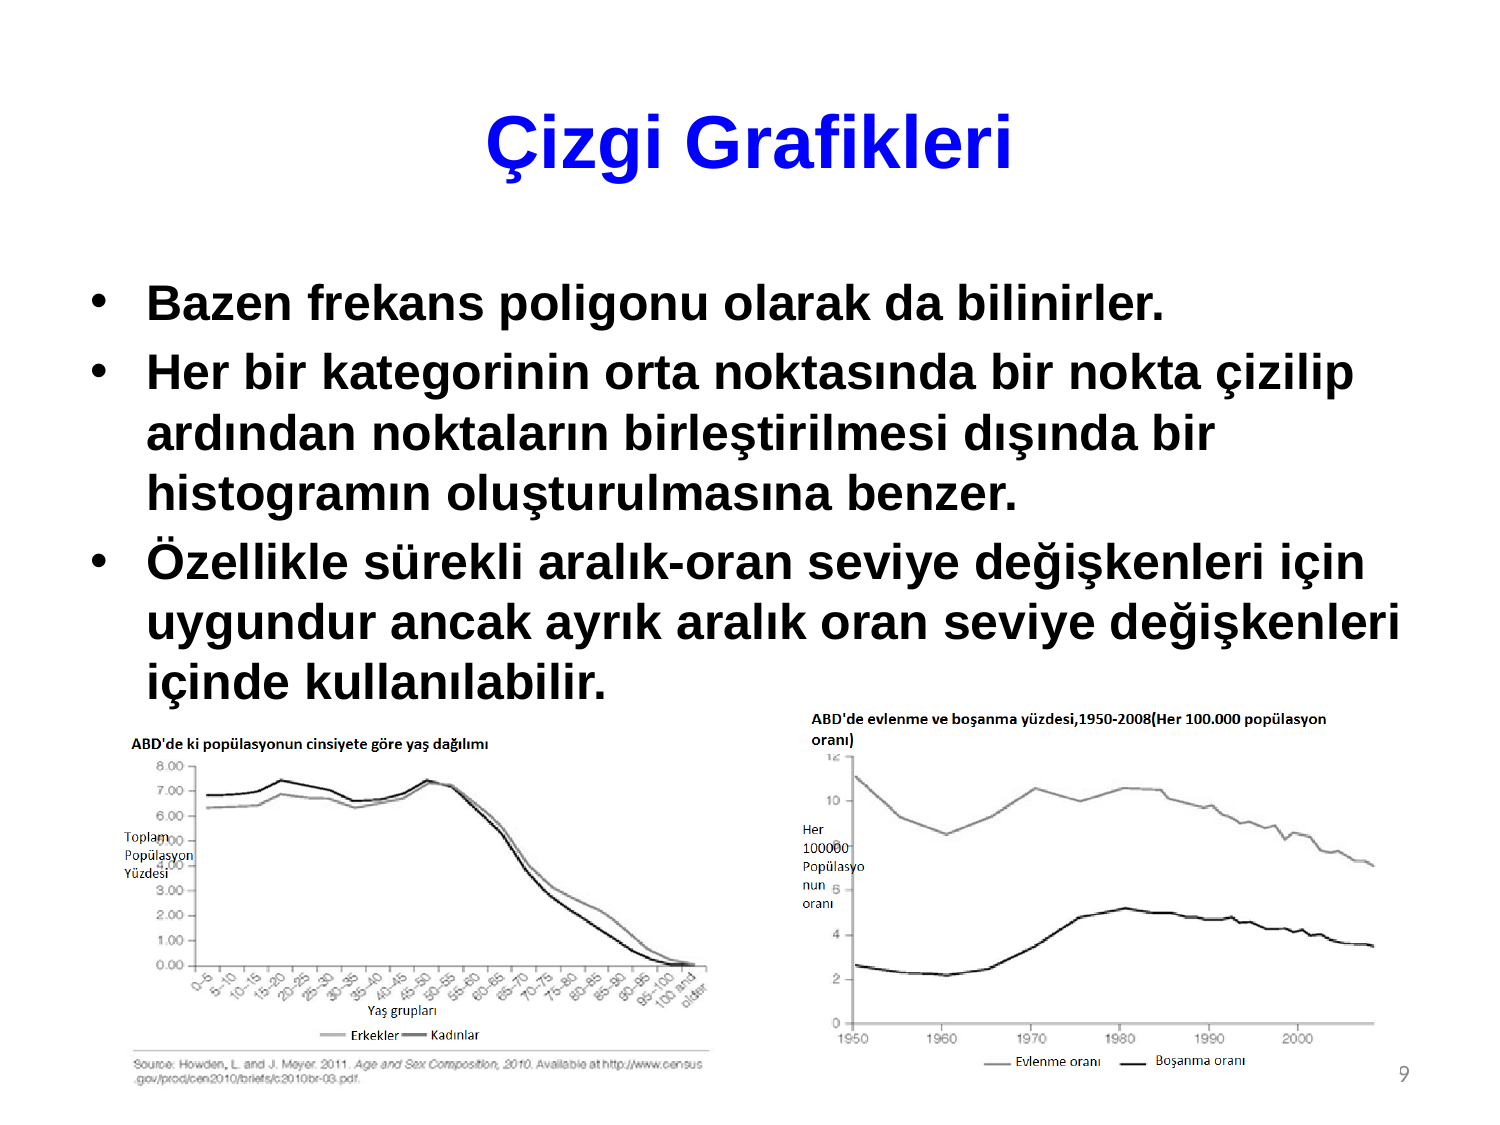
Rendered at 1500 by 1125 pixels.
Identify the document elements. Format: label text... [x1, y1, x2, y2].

picture [796, 697, 1400, 1073]
slide_number 9 [1074, 1042, 1425, 1103]
picture [123, 724, 727, 1103]
list Bazen frekans poligonu olarak da bilinirler. Her bir kategorinin orta noktasında bir nokta çizilip ardından noktaların birleştirilmesi dışında bir histogramın oluşturulmasına benzer. Özellikle sürekli aralık-oran seviye değişkenleri için uygundur ancak ayrık aralık oran seviye değişkenleri içinde kullanılabilir. [75, 262, 1425, 1005]
title Çizgi Grafikleri [75, 45, 1425, 233]
